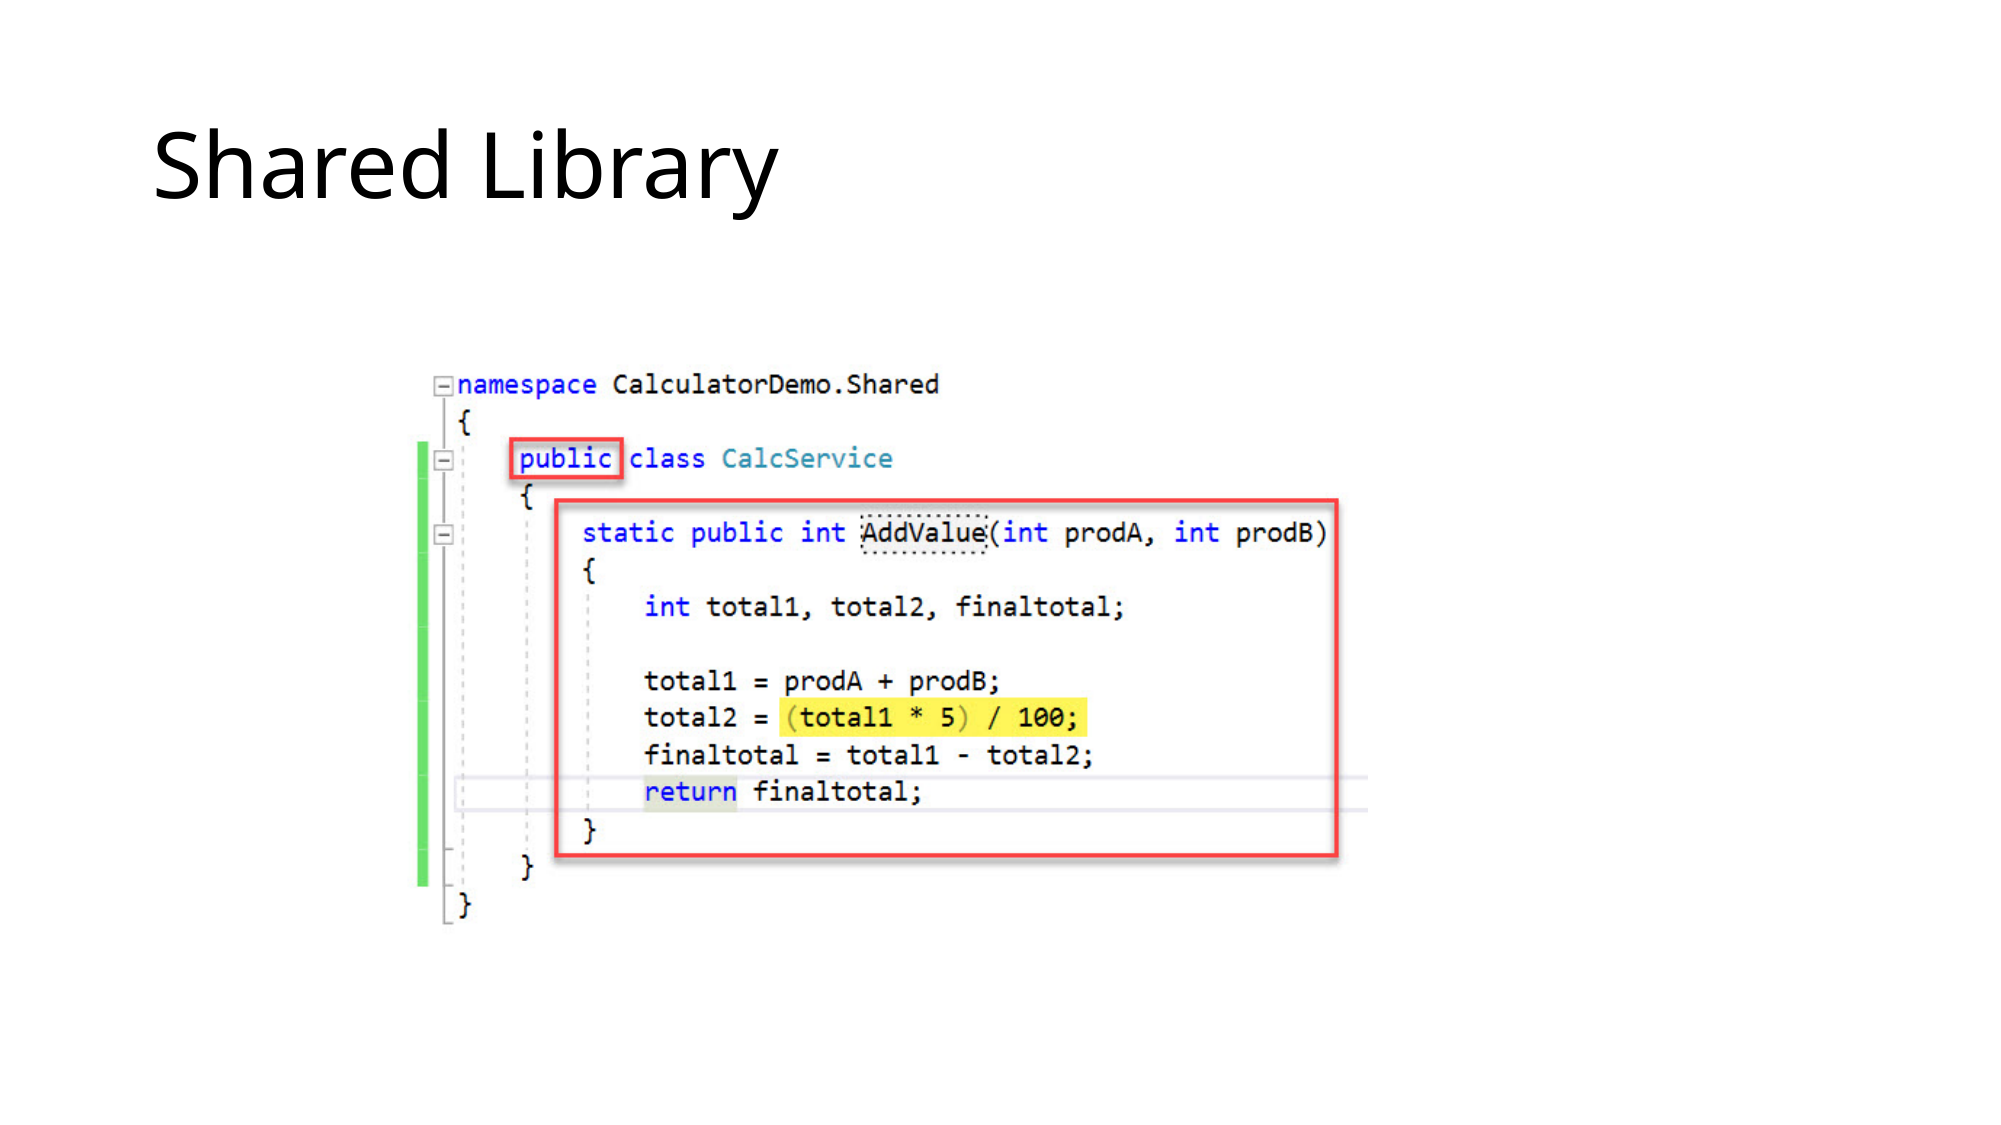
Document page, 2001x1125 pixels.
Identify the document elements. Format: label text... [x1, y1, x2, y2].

picture [396, 353, 1368, 961]
title Shared Library [137, 59, 1863, 278]
